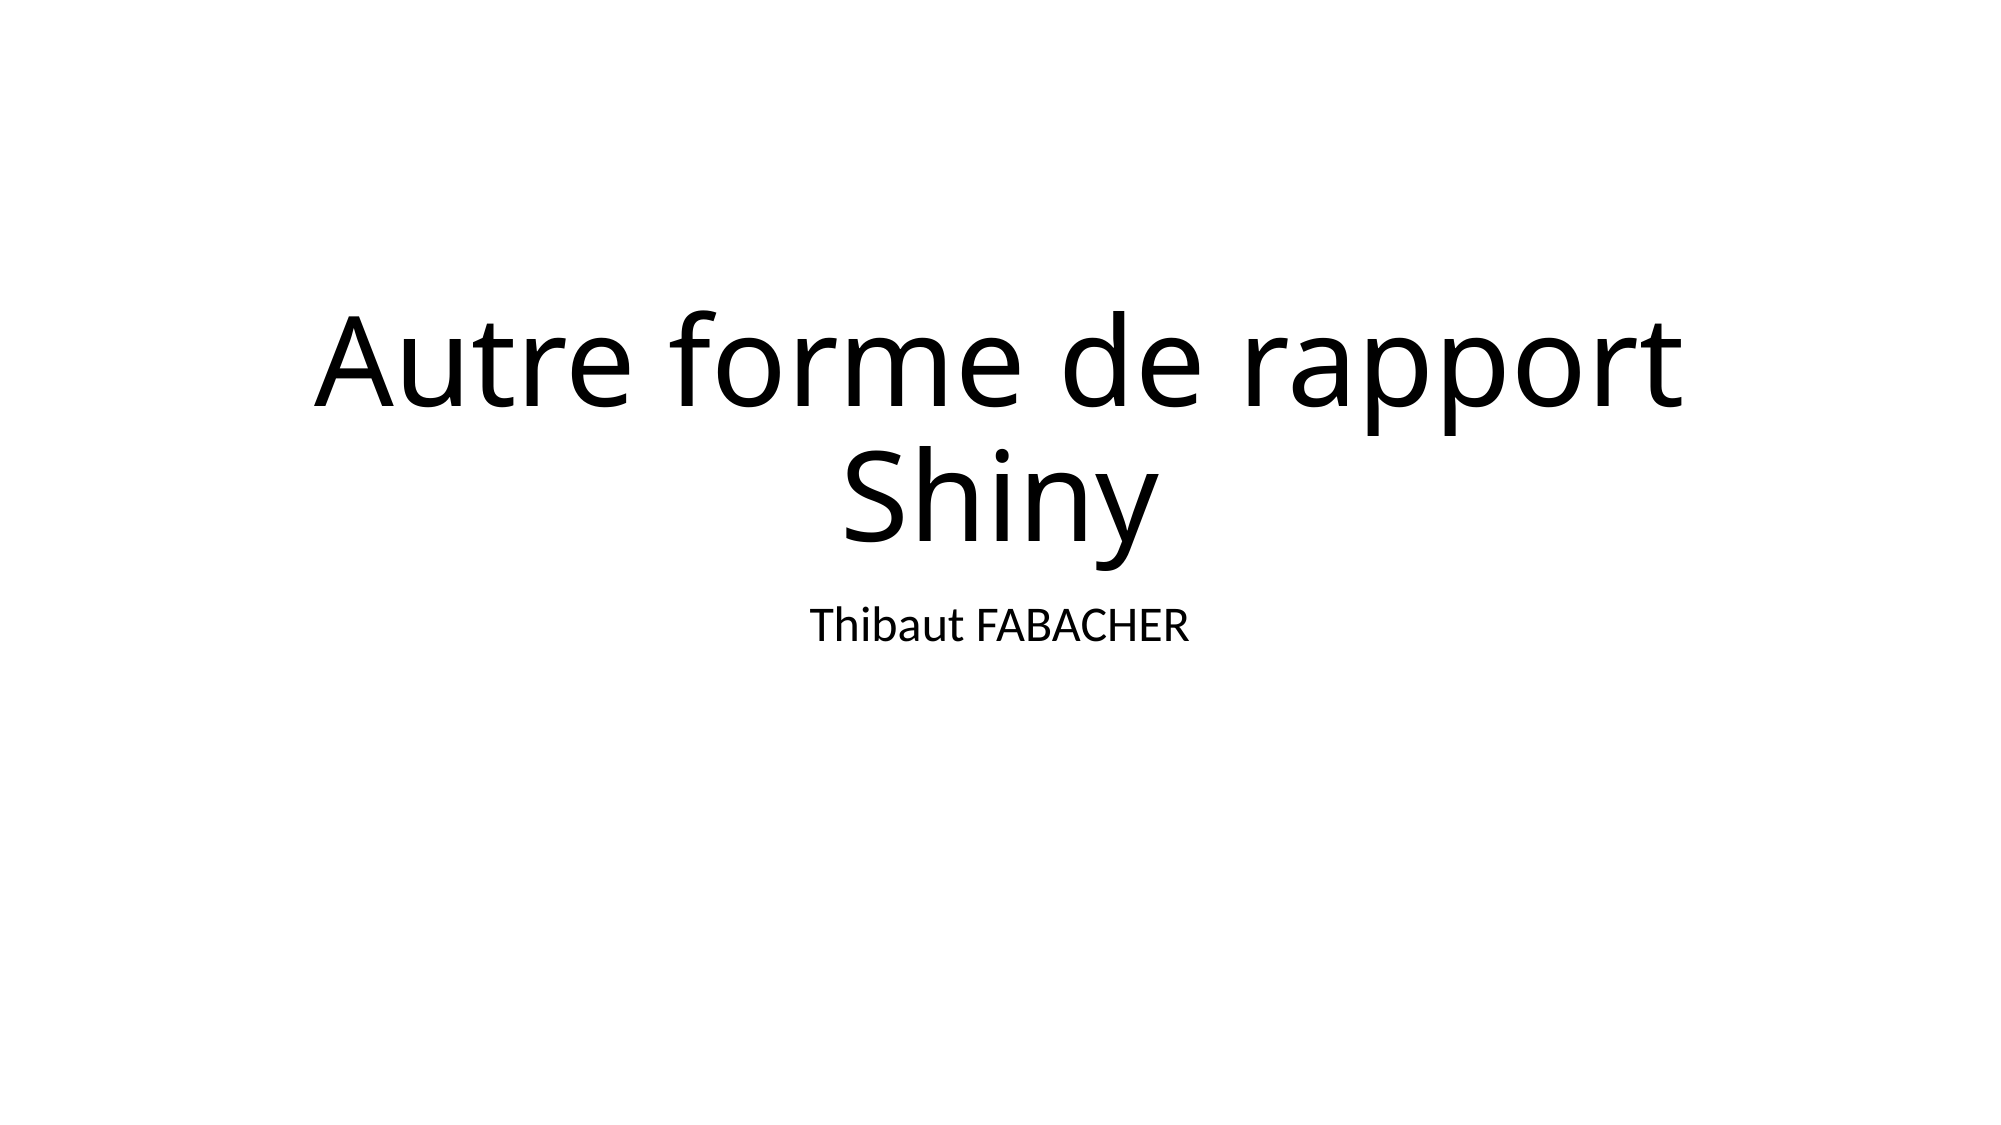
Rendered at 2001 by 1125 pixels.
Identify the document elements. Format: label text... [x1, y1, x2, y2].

title Autre forme de rapport Shiny [249, 184, 1750, 576]
subtitle Thibaut FABACHER [249, 590, 1750, 863]
